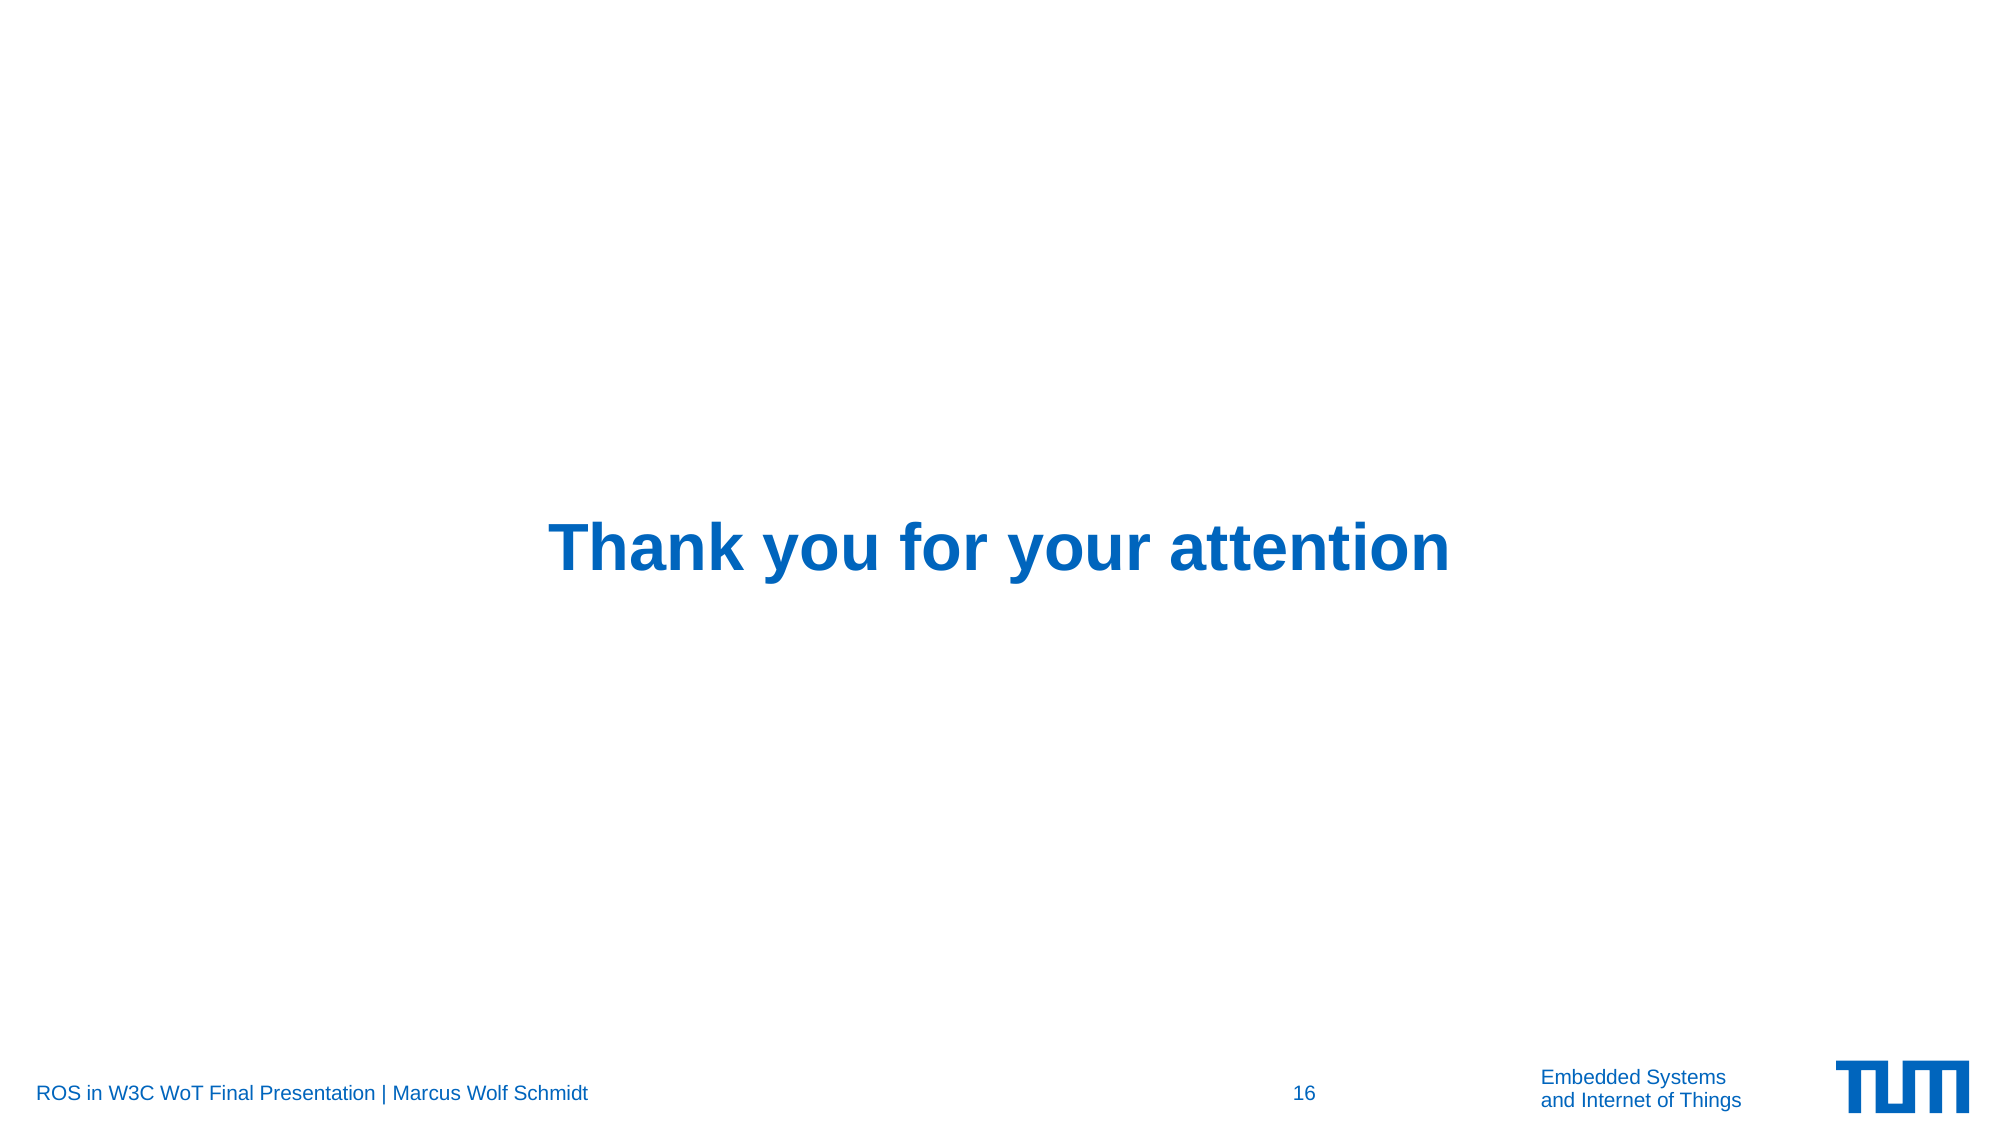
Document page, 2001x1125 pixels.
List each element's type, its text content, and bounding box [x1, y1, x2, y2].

text_box Thank you for your attention [533, 496, 1486, 591]
footer ROS in W3C WoT Final Presentation | Marcus Wolf Schmidt [36, 1061, 1180, 1122]
slide_number 16 [1211, 1061, 1398, 1122]
